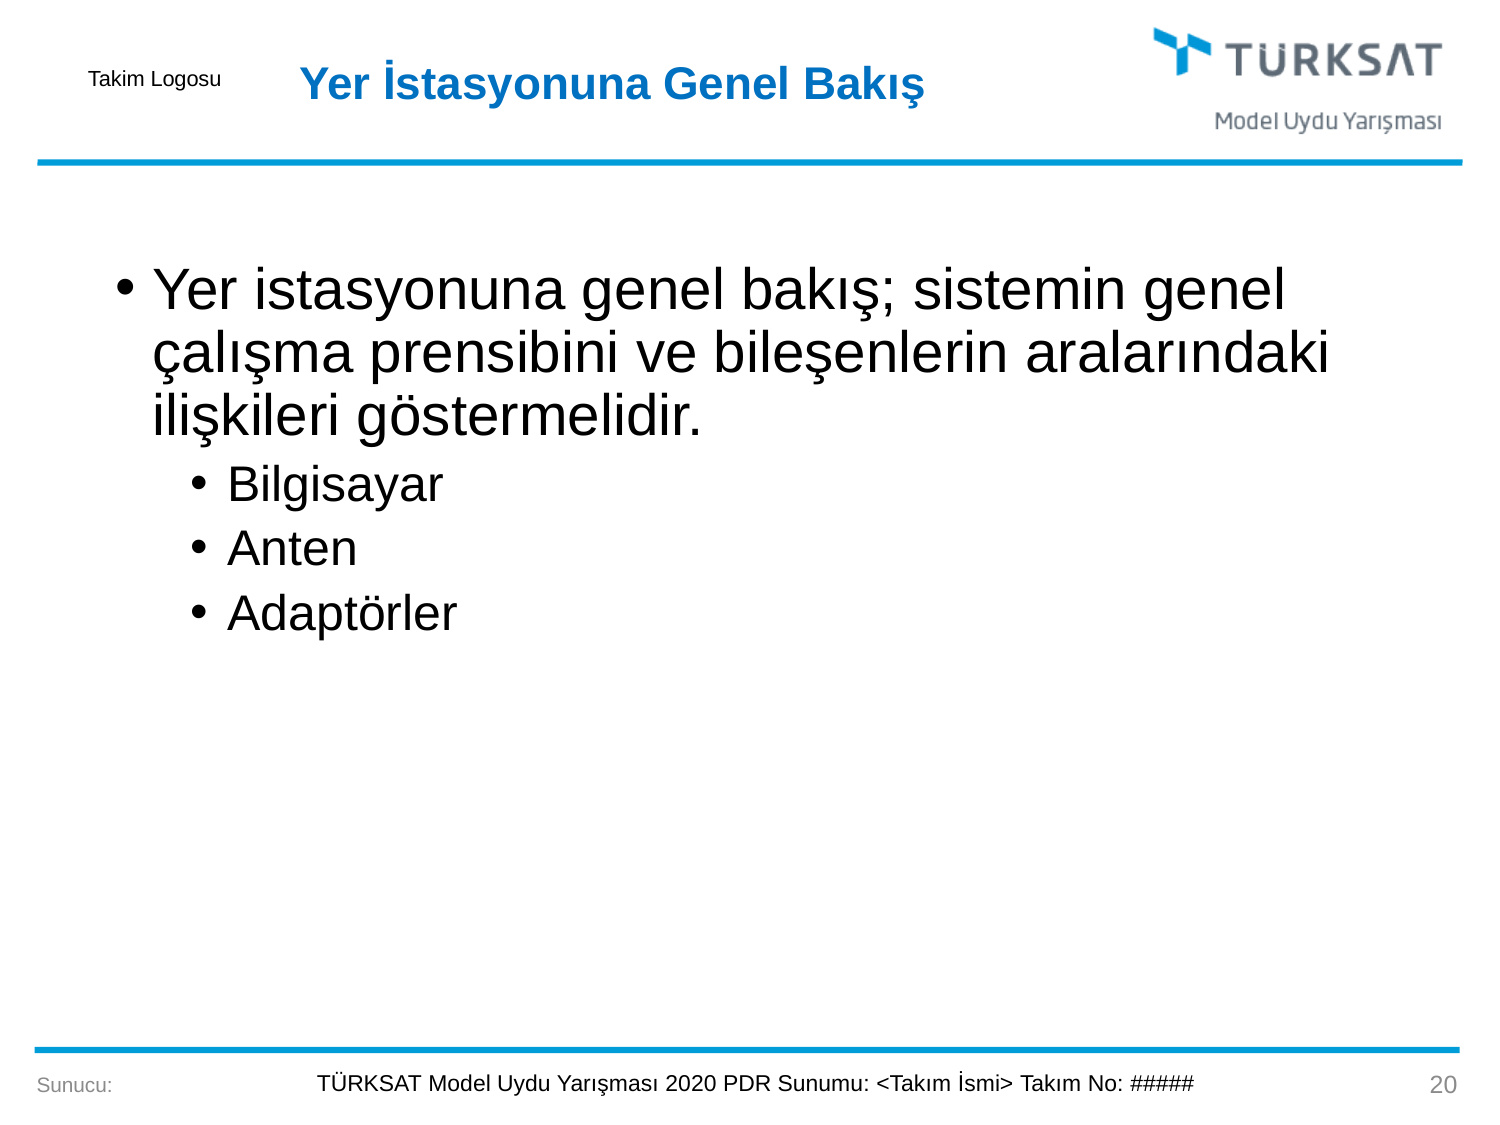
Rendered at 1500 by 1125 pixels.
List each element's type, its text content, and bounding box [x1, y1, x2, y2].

slide_number 20 [1358, 1054, 1473, 1114]
slide_number Sunucu: [21, 1054, 389, 1114]
picture [1131, 13, 1460, 155]
title Yer İstasyonuna Genel Bakış [284, 59, 1082, 110]
list Yer istasyonuna genel bakış; sistemin genel çalışma prensibini ve bileşenlerin aralarındaki ilişkileri göstermelidir. Bilgisayar Anten Adaptörler [100, 251, 1394, 966]
